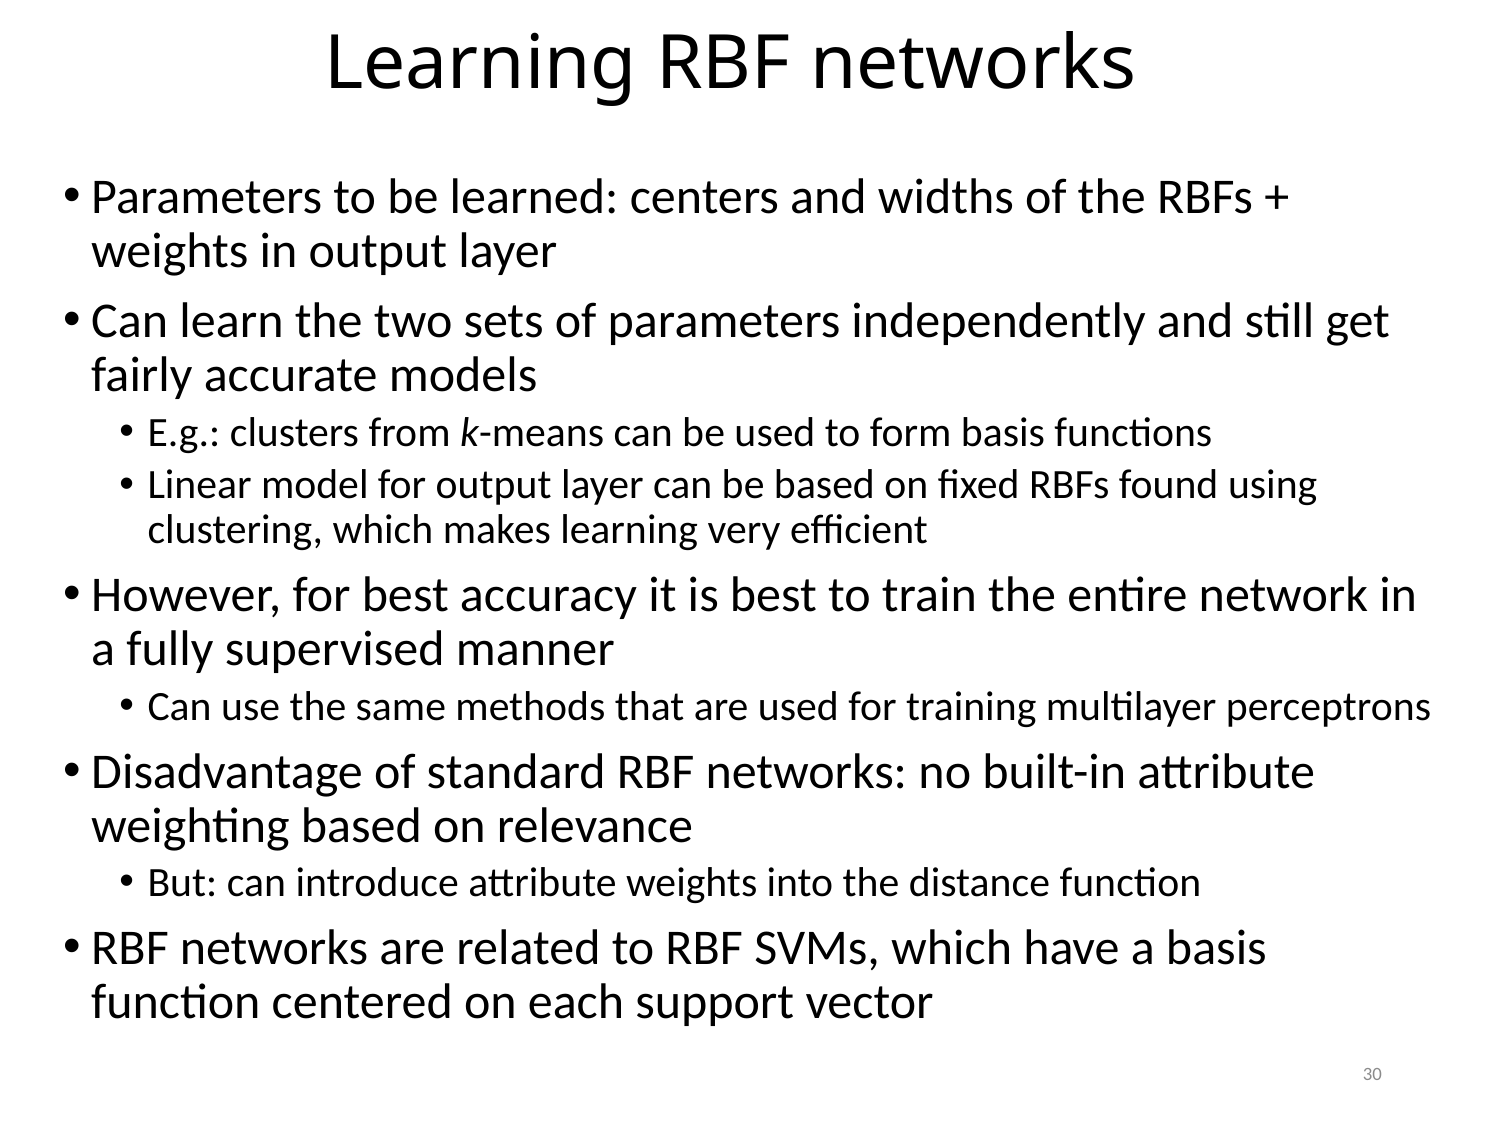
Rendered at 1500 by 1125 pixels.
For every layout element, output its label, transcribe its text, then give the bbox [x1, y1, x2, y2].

title Learning RBF networks [309, 0, 1500, 159]
list Parameters to be learned: centers and widths of the RBFs + weights in output layer Can learn the two sets of parameters independently and still get fairly accurate models E.g.: clusters from k-means can be used to form basis functions Linear model for output layer can be based on fixed RBFs found using clustering, which makes learning very efficient However, for best accuracy it is best to train the entire network in a fully supervised manner Can use the same methods that are used for training multilayer perceptrons Disadvantage of standard RBF networks: no built-in attribute weighting based on relevance But: can introduce attribute weights into the distance function RBF networks are related to RBF SVMs, which have a basis function centered on each support vector [48, 163, 1460, 1037]
slide_number 30 [1059, 1042, 1397, 1103]
